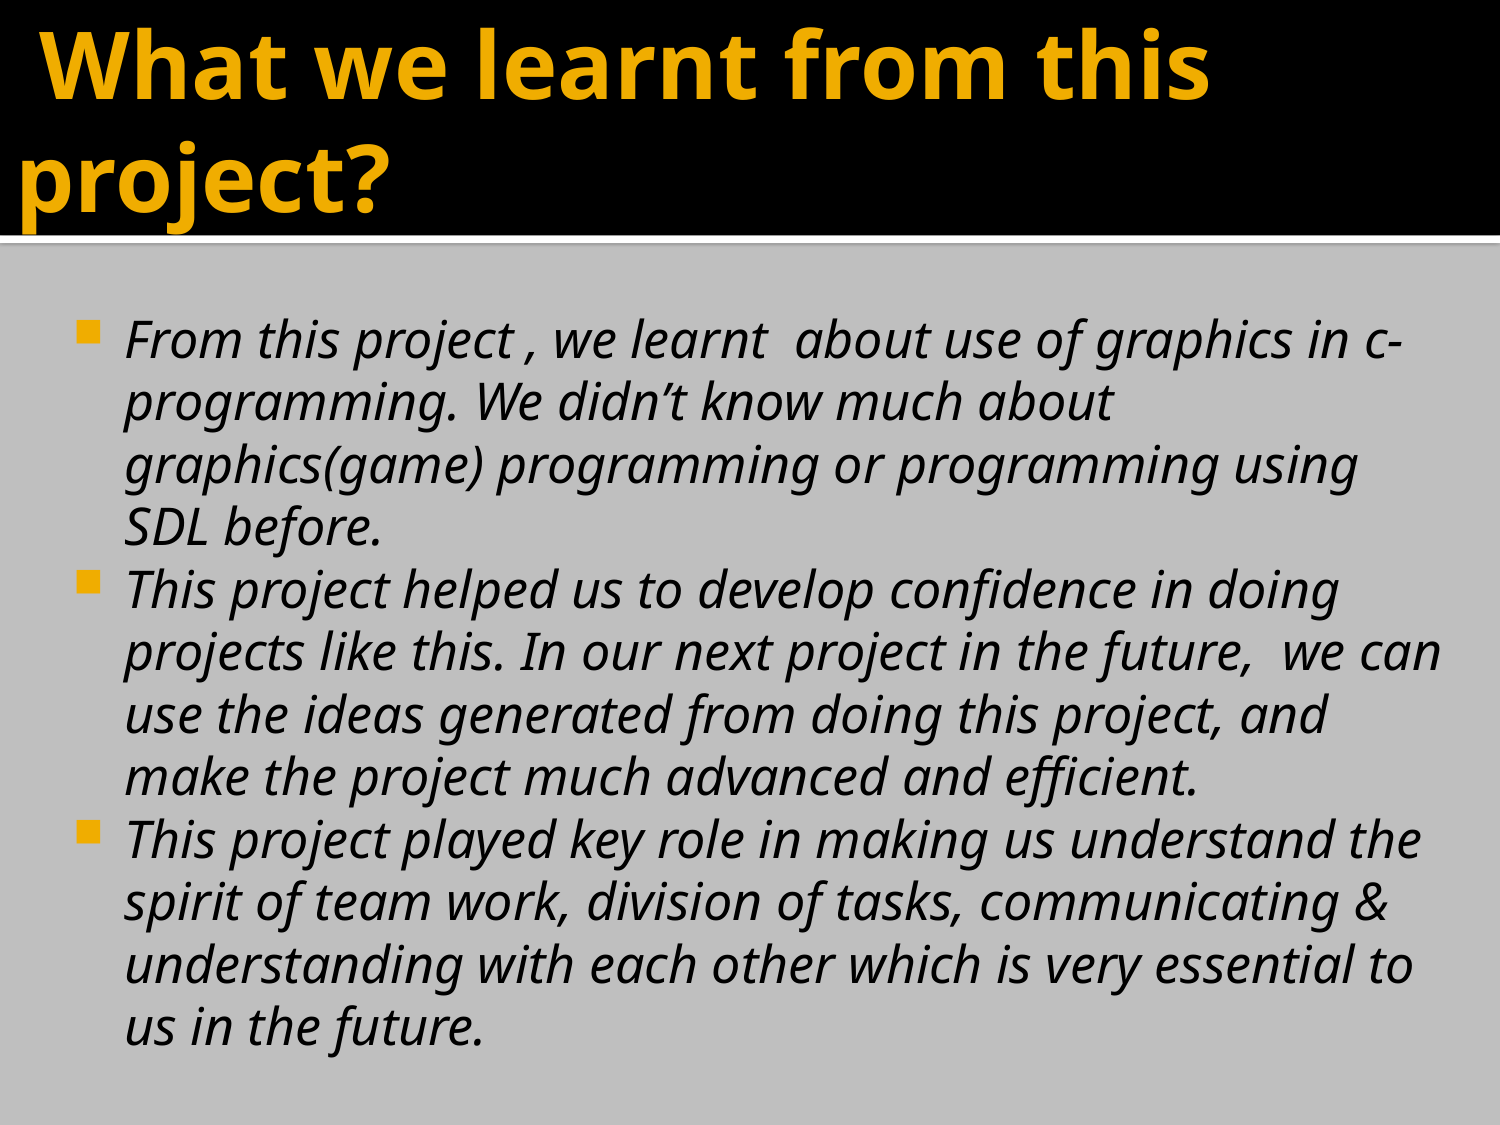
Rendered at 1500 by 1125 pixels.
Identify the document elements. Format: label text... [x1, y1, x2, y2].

list From this project , we learnt about use of graphics in c-programming. We didn’t know much about graphics(game) programming or programming using SDL before. This project helped us to develop confidence in doing projects like this. In our next project in the future, we can use the ideas generated from doing this project, and make the project much advanced and efficient. This project played key role in making us understand the spirit of team work, division of tasks, communicating & understanding with each other which is very essential to us in the future. [43, 291, 1463, 1050]
title What we learnt from this project? [0, 0, 1500, 238]
